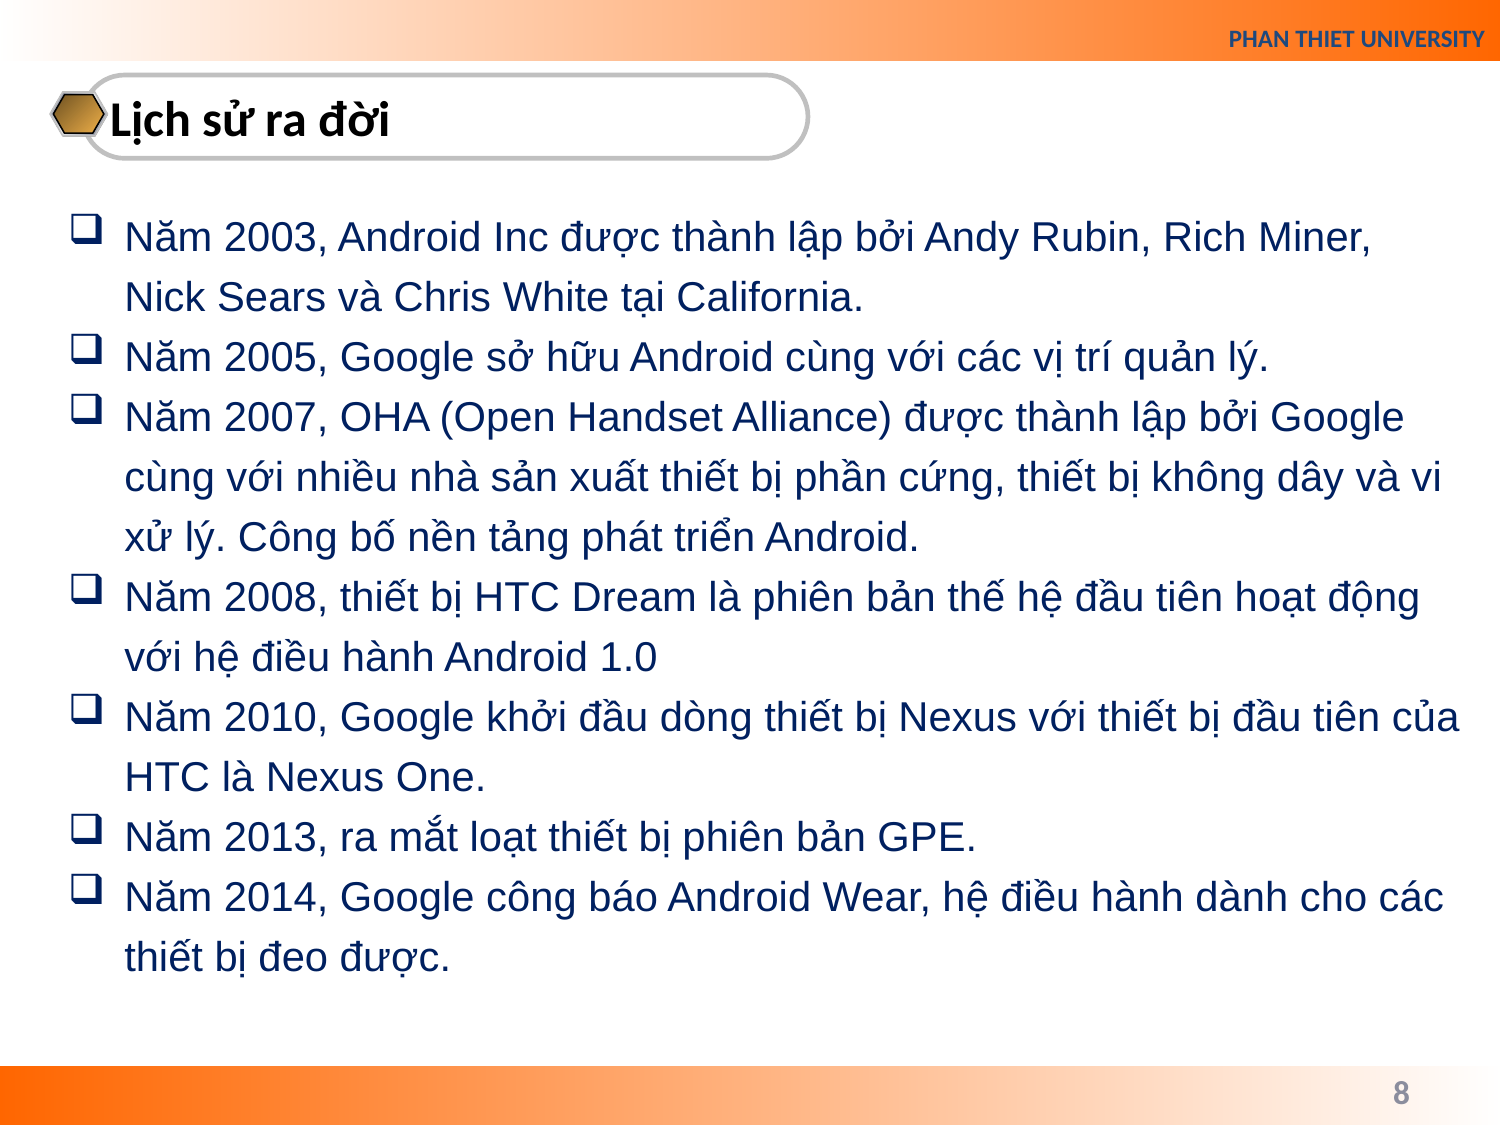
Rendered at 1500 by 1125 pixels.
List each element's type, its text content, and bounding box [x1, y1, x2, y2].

slide_number 21 [558, 1067, 562, 1125]
text_box Năm 2003, Android Inc được thành lập bởi Andy Rubin, Rich Miner, Nick Sears và Chris White tại California. Năm 2005, Google sở hữu Android cùng với các vị trí quản lý. Năm 2007, OHA (Open Handset Alliance) được thành lập bởi Google cùng với nhiều nhà sản xuất thiết bị phần cứng, thiết bị không dây và vi xử lý. Công bố nền tảng phát triển Android. Năm 2008, thiết bị HTC Dream là phiên bản thế hệ đầu tiên hoạt động với hệ điều hành Android 1.0 Năm 2010, Google khởi đầu dòng thiết bị Nexus với thiết bị đầu tiên của HTC là Nexus One. Năm 2013, ra mắt loạt thiết bị phiên bản GPE. Năm 2014, Google công báo Android Wear, hệ điều hành dành cho các thiết bị đeo được. [53, 192, 1477, 987]
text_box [49, 74, 809, 159]
slide_number 41 [646, 1067, 650, 1125]
slide_number 8 [1074, 1060, 1425, 1121]
